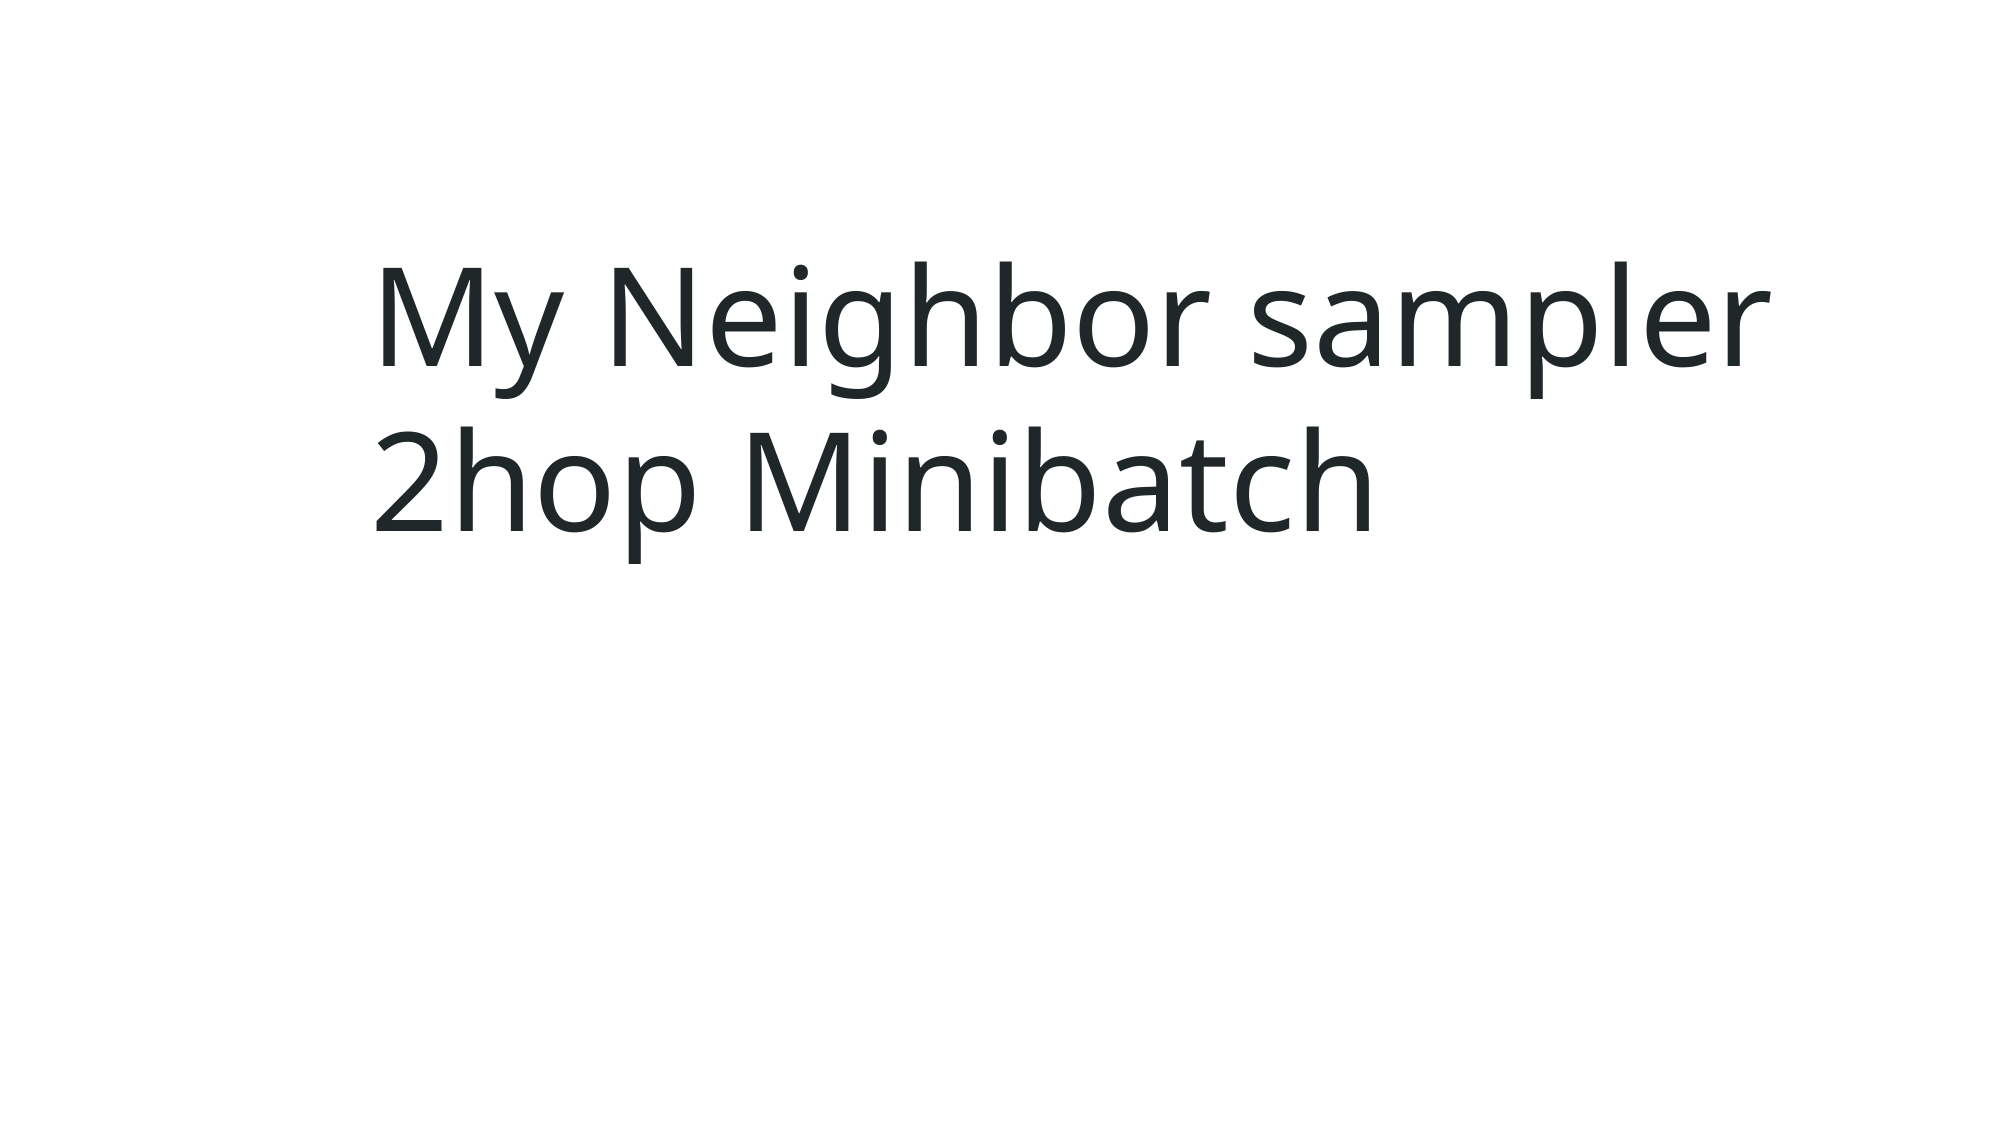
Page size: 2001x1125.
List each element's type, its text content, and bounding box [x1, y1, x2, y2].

text_box My Neighbor sampler 2hop Minibatch [355, 221, 1837, 732]
